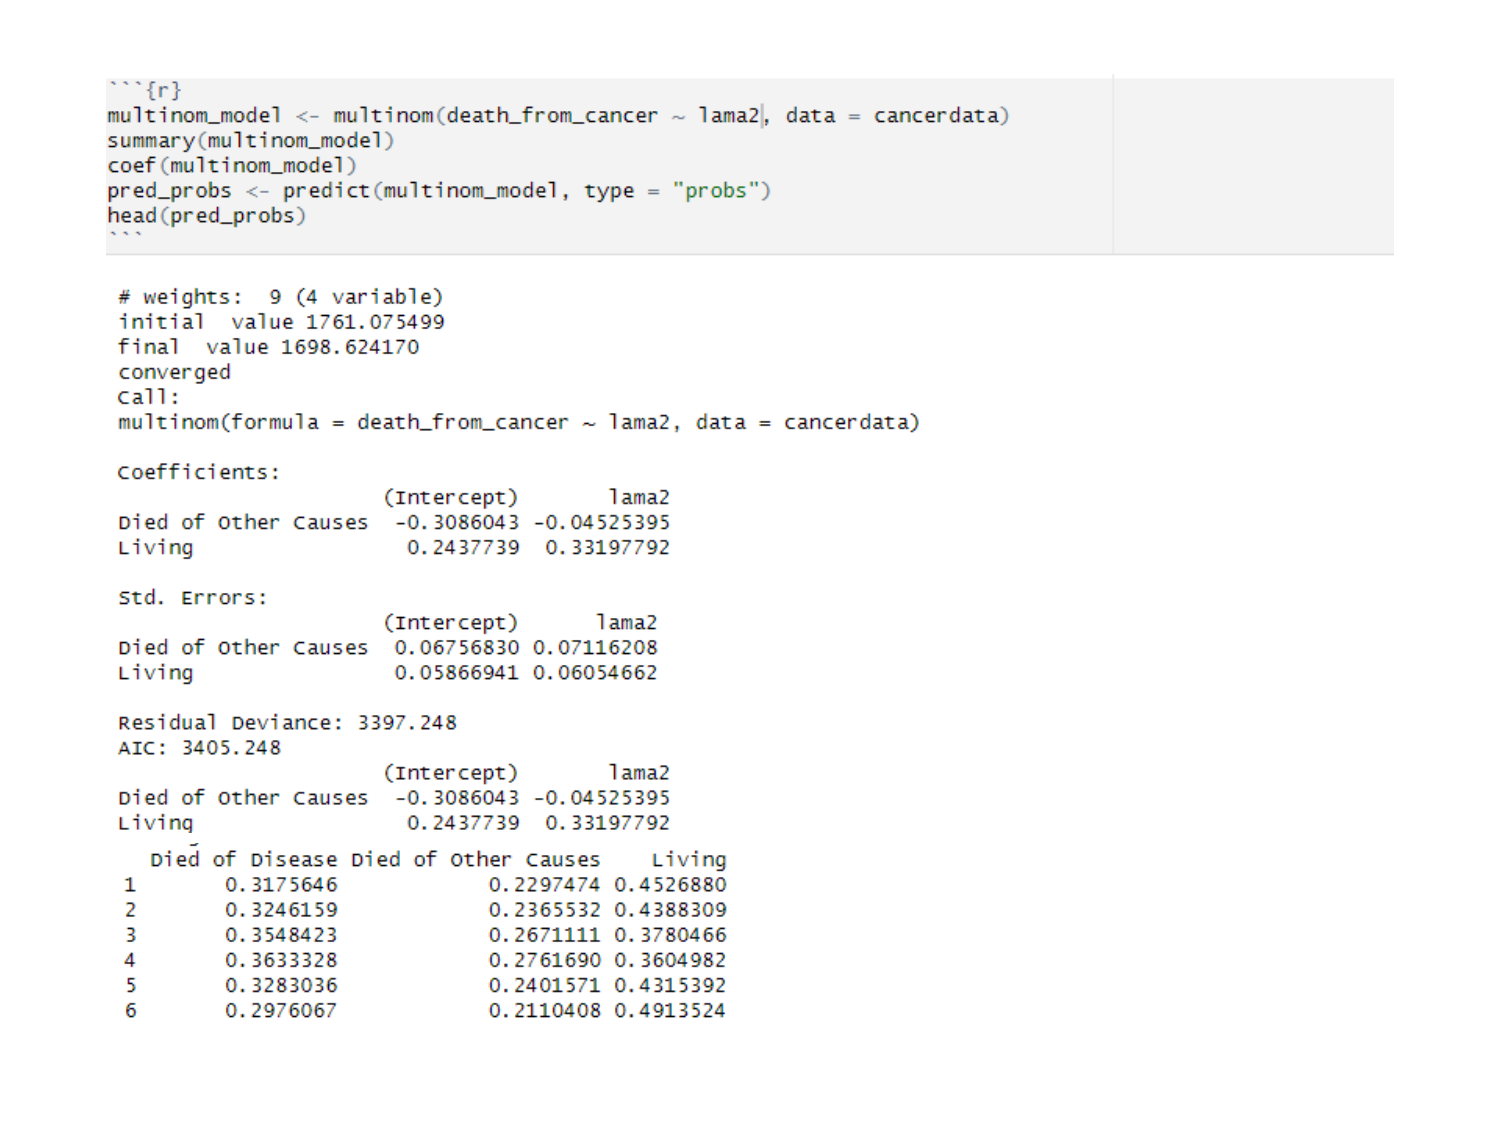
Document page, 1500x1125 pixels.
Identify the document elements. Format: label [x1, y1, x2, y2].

text_box [105, 74, 1394, 1038]
